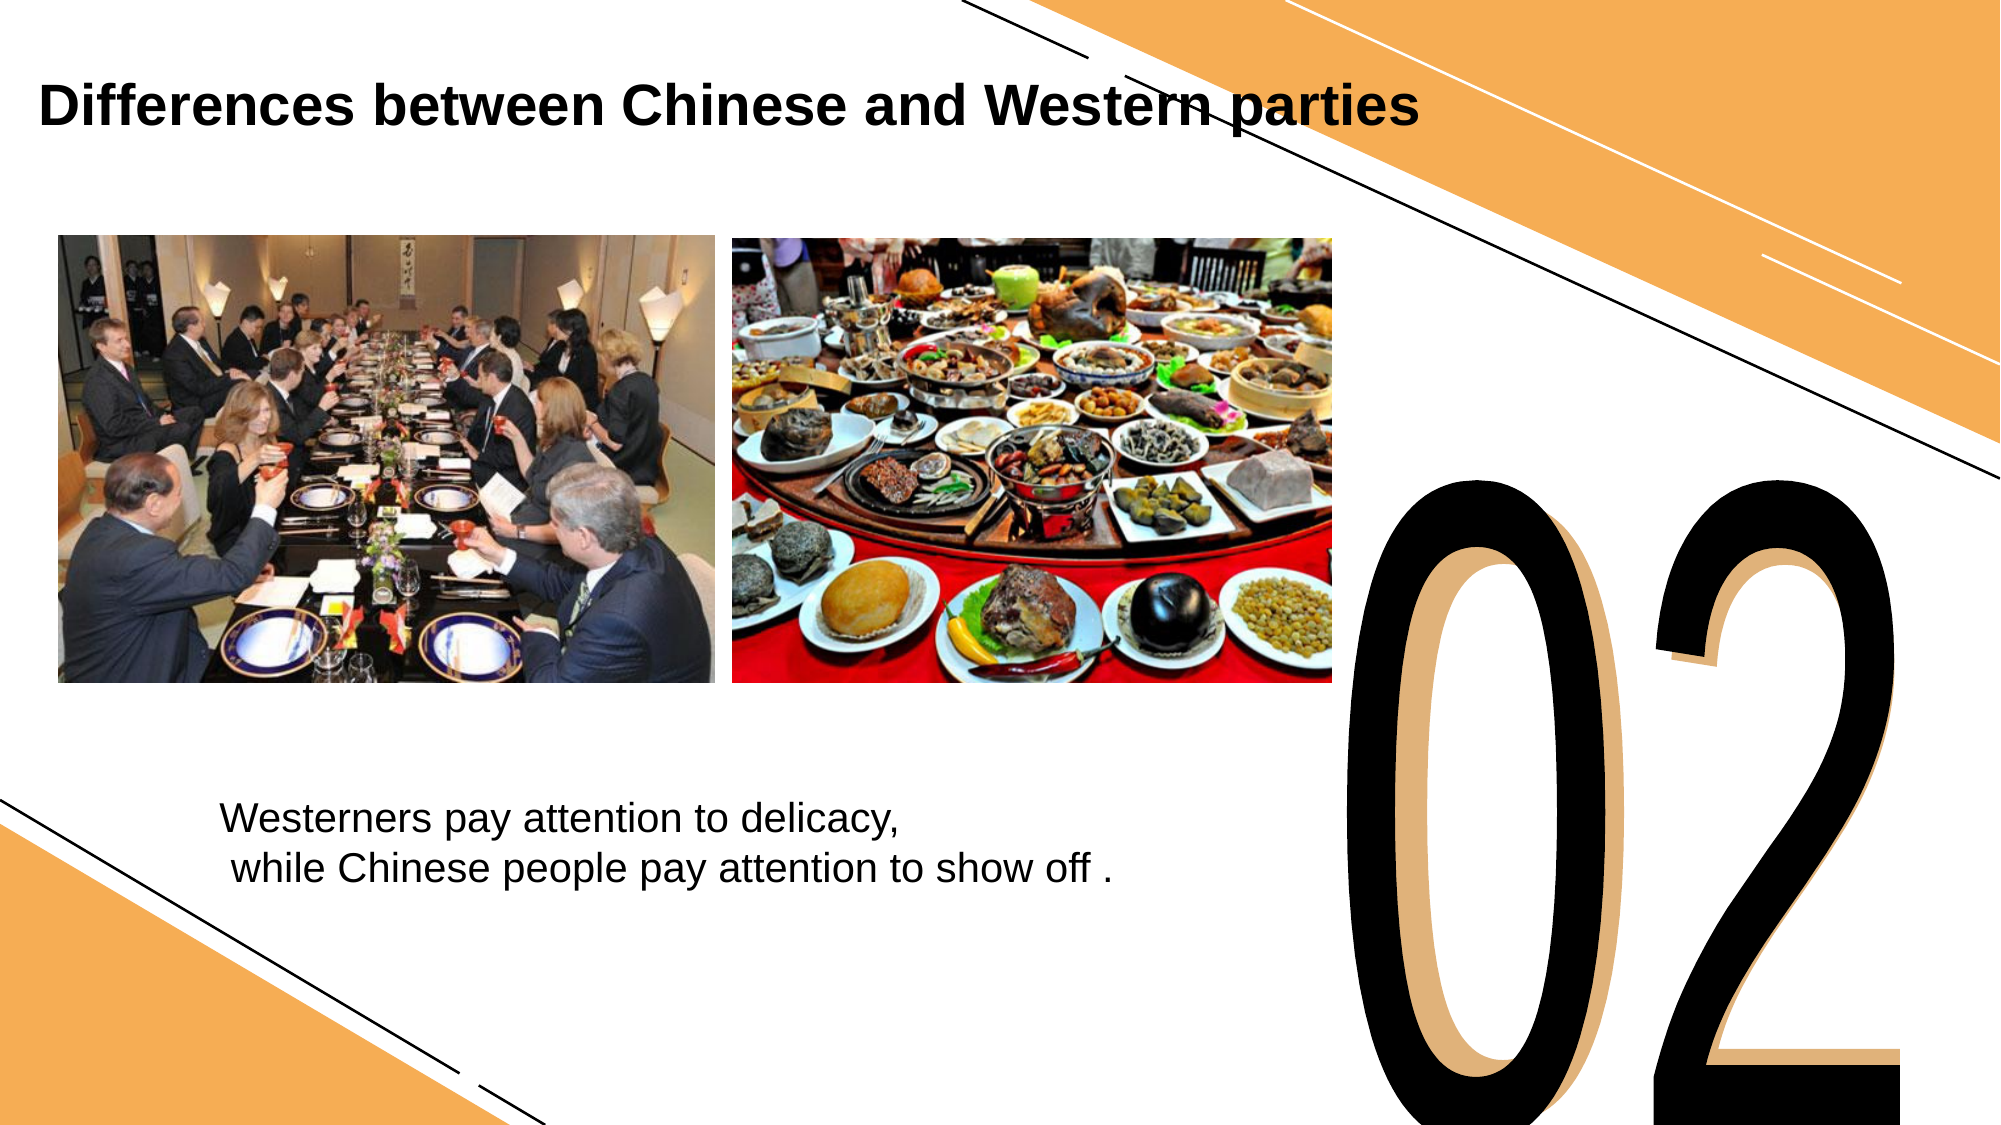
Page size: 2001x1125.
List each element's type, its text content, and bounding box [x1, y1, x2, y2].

text_box Westerners pay attention to delicacy, while Chinese people pay attention to show off . [204, 783, 1261, 899]
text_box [1346, 480, 1900, 1125]
title Differences between Chinese and Western parties [23, 52, 1512, 161]
picture [58, 235, 716, 683]
picture [732, 238, 1332, 683]
